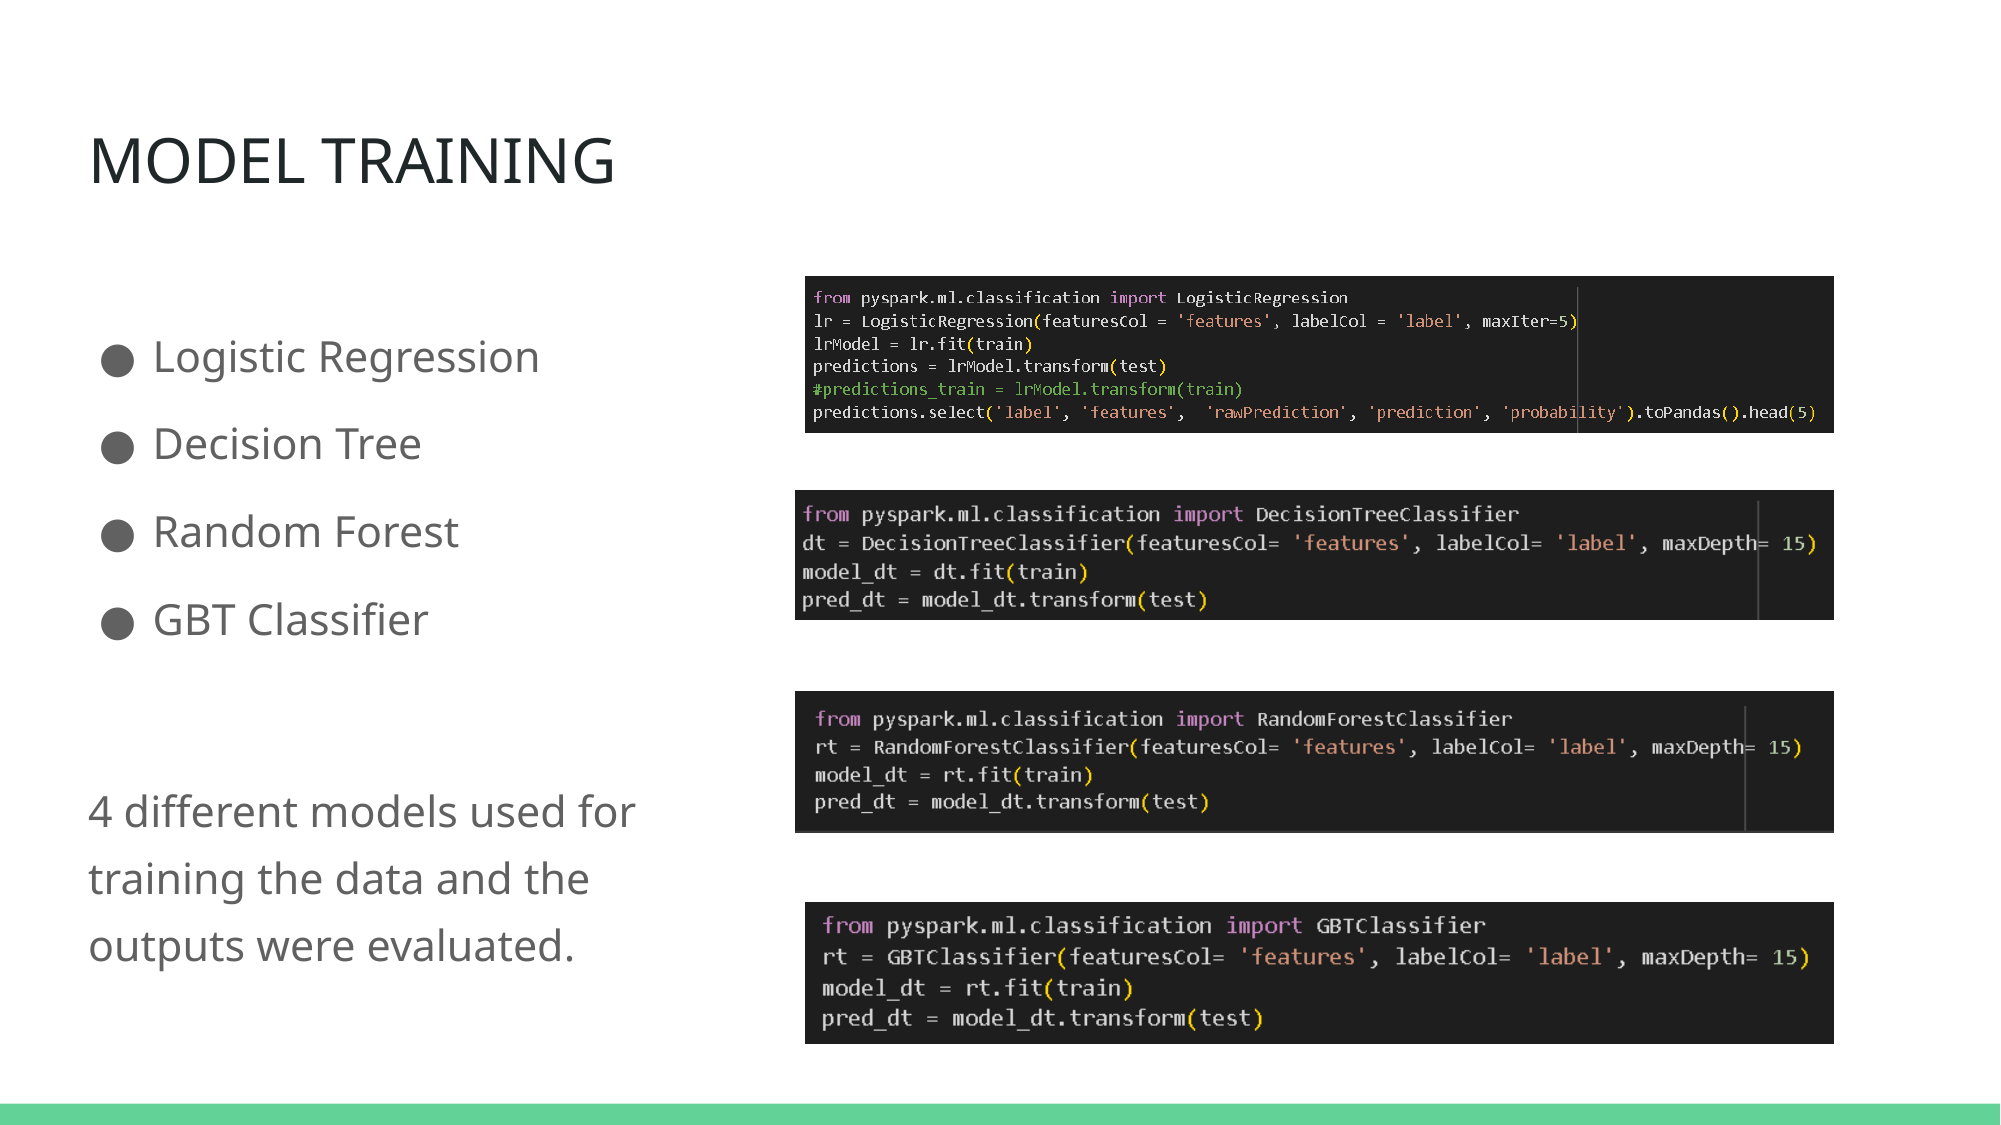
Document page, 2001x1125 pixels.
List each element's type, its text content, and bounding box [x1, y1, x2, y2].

picture [795, 490, 1834, 620]
picture [805, 901, 1834, 1045]
list Logistic Regression Decision Tree Random Forest GBT Classifier 4 different models used for training the data and the outputs were evaluated. [68, 276, 688, 1000]
picture [805, 276, 1834, 433]
picture [795, 690, 1834, 833]
title MODEL TRAINING [68, 97, 1932, 223]
